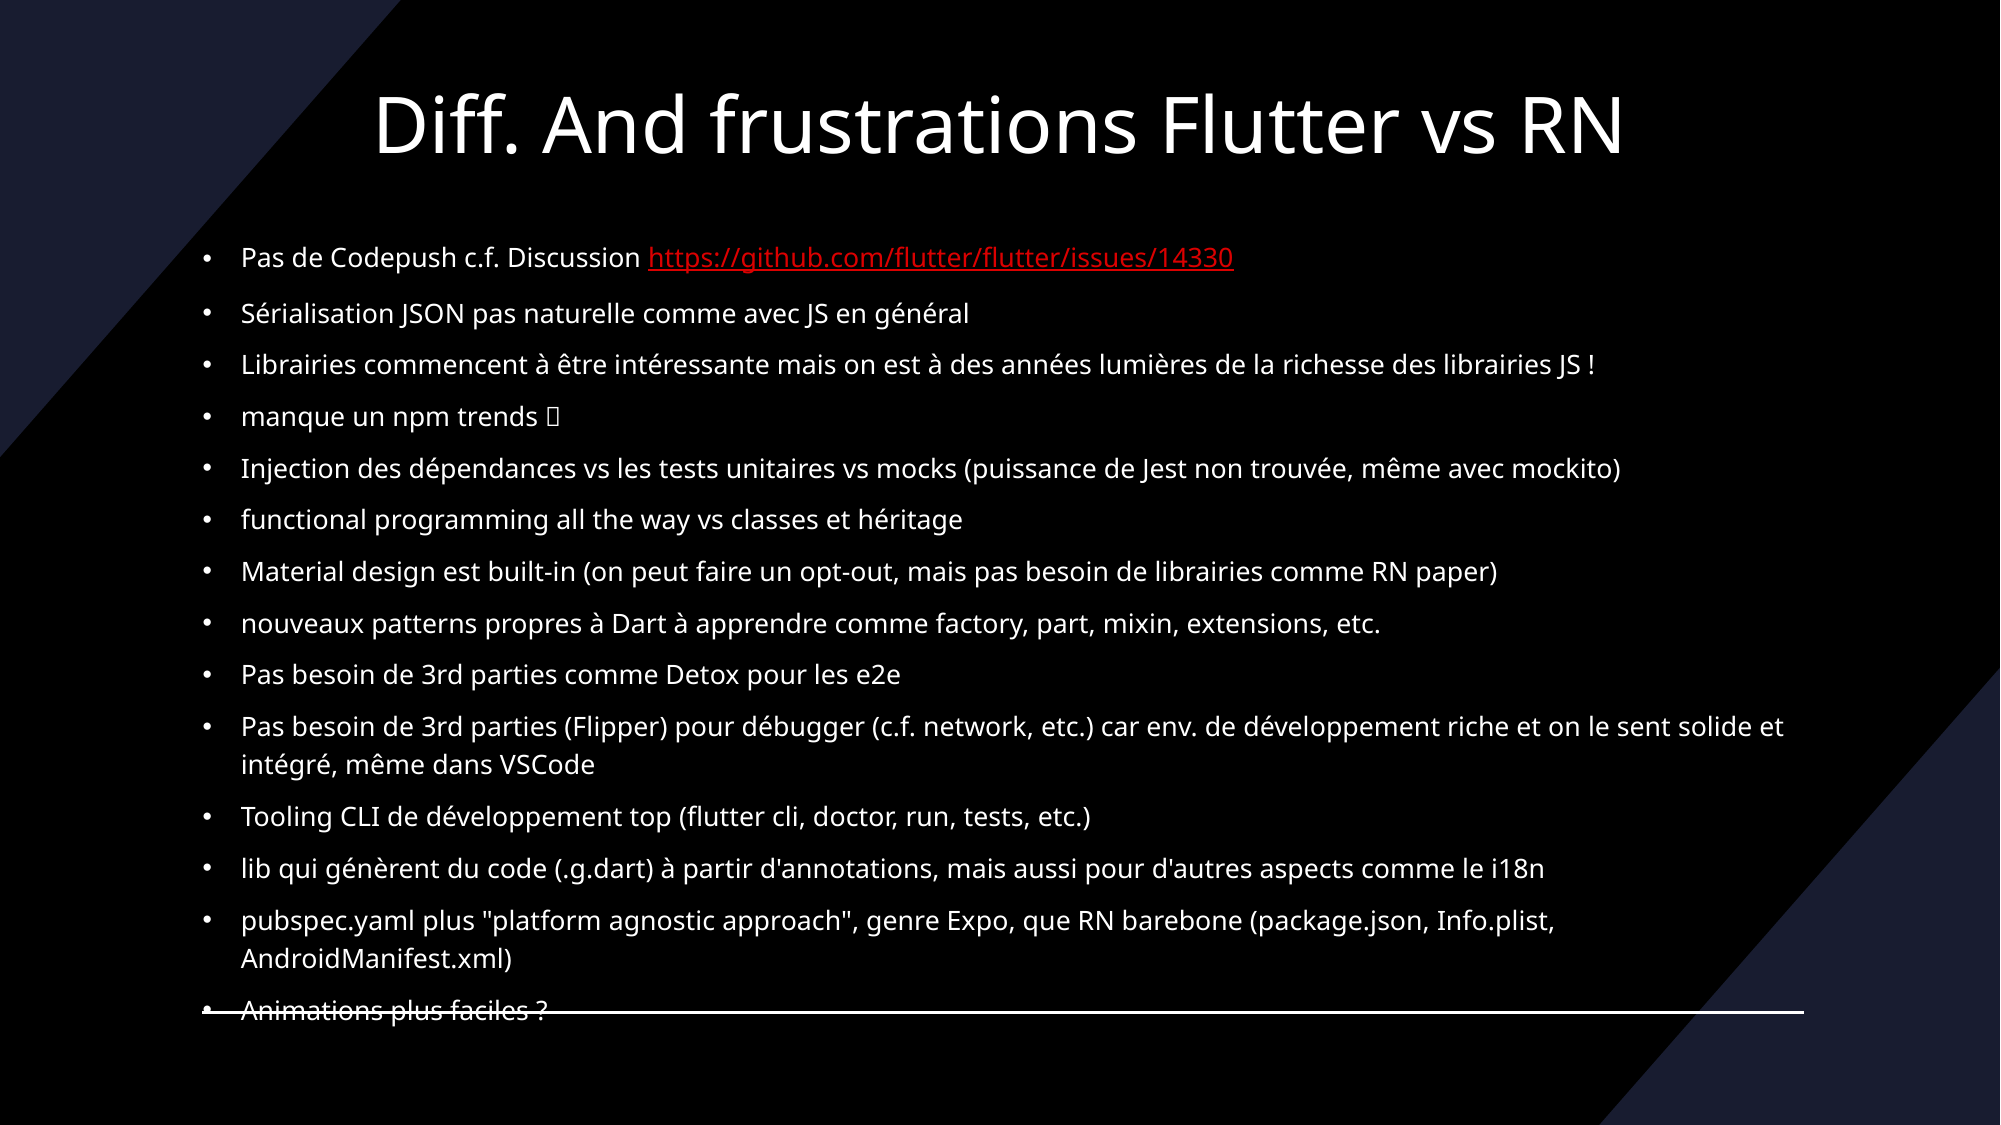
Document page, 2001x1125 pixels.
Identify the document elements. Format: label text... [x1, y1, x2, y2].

title Diff. And frustrations Flutter vs RN [187, 67, 1813, 177]
list Pas de Codepush c.f. Discussion https://github.com/flutter/flutter/issues/14330 Sérialisation JSON pas naturelle comme avec JS en général Librairies commencent à être intéressante mais on est à des années lumières de la richesse des librairies JS ! manque un npm trends 🙂 Injection des dépendances vs les tests unitaires vs mocks (puissance de Jest non trouvée, même avec mockito) functional programming all the way vs classes et héritage Material design est built-in (on peut faire un opt-out, mais pas besoin de librairies comme RN paper) nouveaux patterns propres à Dart à apprendre comme factory, part, mixin, extensions, etc. Pas besoin de 3rd parties comme Detox pour les e2e Pas besoin de 3rd parties (Flipper) pour débugger (c.f. network, etc.) car env. de développement riche et on le sent solide et intégré, même dans VSCode Tooling CLI de développement top (flutter cli, doctor, run, tests, etc.) lib qui génèrent du code (.g.dart) à partir d'annotations, mais aussi pour d'autres aspects comme le i18n pubspec.yaml plus "platform agnostic approach", genre Expo, que RN barebone (package.json, Info.plist, AndroidManifest.xml) Animations plus faciles ? [187, 225, 1813, 1034]
